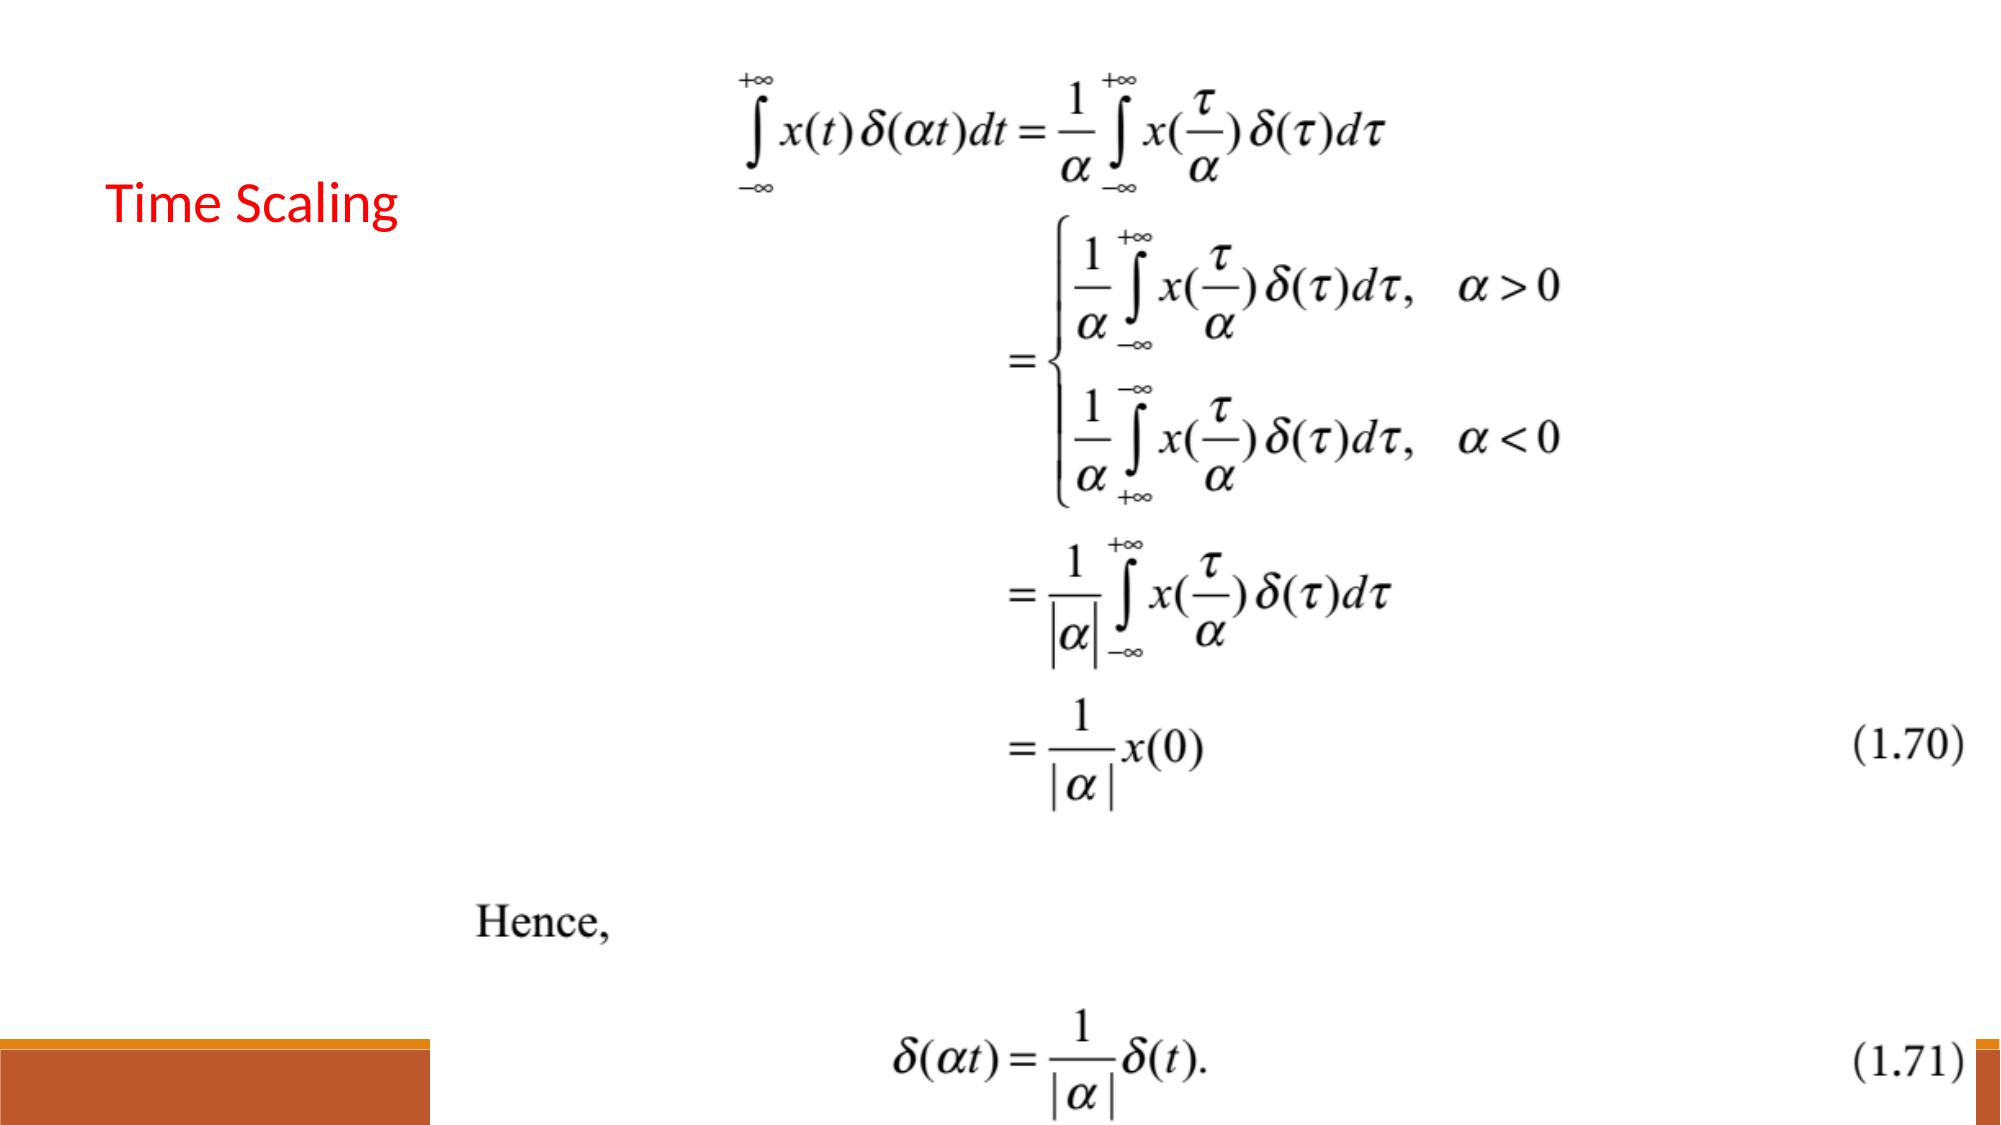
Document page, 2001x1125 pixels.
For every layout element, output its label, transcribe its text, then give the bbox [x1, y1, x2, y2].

text_box Time Scaling [90, 156, 427, 242]
picture [430, 52, 1976, 1125]
